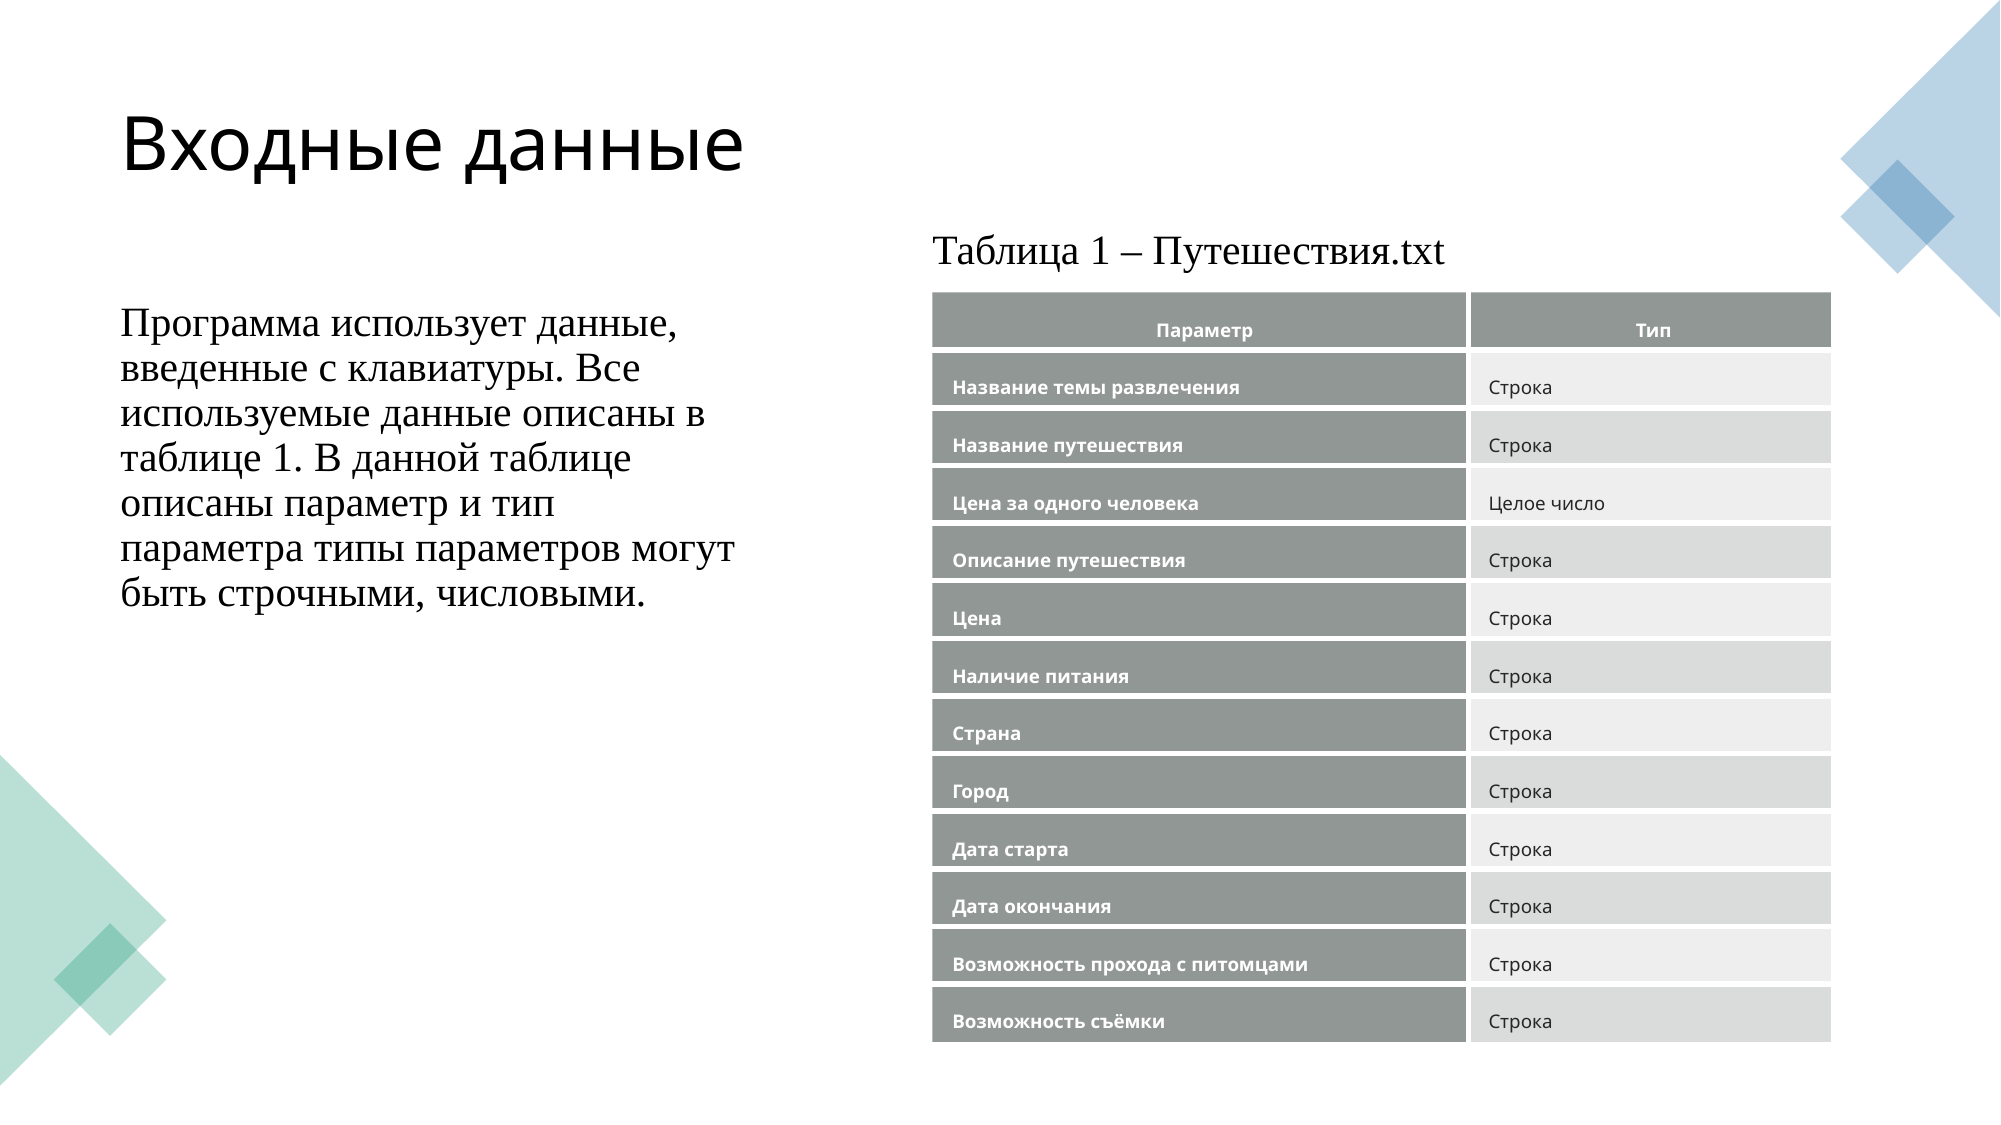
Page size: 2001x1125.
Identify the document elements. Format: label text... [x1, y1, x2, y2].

table_cell Целое число [1471, 468, 1831, 520]
title Входные данные [105, 52, 1840, 240]
table_cell Строка [1471, 526, 1831, 578]
table_cell Строка [1471, 411, 1831, 463]
table_cell Строка [1471, 583, 1831, 636]
text_box Таблица 1 – Путешествия.txt [906, 215, 1539, 281]
table_header Тип [1471, 292, 1831, 347]
table_cell Город [932, 756, 1466, 808]
table_cell Название путешествия [932, 411, 1466, 463]
table_cell Цена [932, 583, 1466, 636]
table_cell Страна [932, 699, 1466, 751]
text_box [0, 0, 2000, 1125]
table_cell Строка [1471, 641, 1831, 693]
table_cell Строка [1471, 872, 1831, 924]
table_cell Строка [1471, 699, 1831, 751]
table_cell Возможность прохода с питомцами [932, 929, 1466, 981]
table_cell Наличие питания [932, 641, 1466, 693]
table_cell Строка [1471, 353, 1831, 405]
table_header Параметр [932, 292, 1466, 347]
table_cell Описание путешествия [932, 526, 1466, 578]
table_cell Цена за одного человека [932, 468, 1466, 520]
table_cell Строка [1471, 814, 1831, 866]
table_cell Строка [1471, 987, 1831, 1042]
table_cell Название темы развлечения [932, 353, 1466, 405]
table_cell Дата окончания [932, 872, 1466, 924]
table_cell Строка [1471, 929, 1831, 981]
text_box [1840, 0, 2000, 318]
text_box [0, 754, 167, 1086]
table_cell Строка [1471, 756, 1831, 808]
table_cell Дата старта [932, 814, 1466, 866]
text_box Программа использует данные, введенные с клавиатуры. Все используемые данные описаны в таблице 1. В данной таблице описаны параметр и тип параметра типы параметров могут быть строчными, числовыми. [105, 292, 763, 1014]
table_cell Возможность съёмки [932, 987, 1466, 1042]
